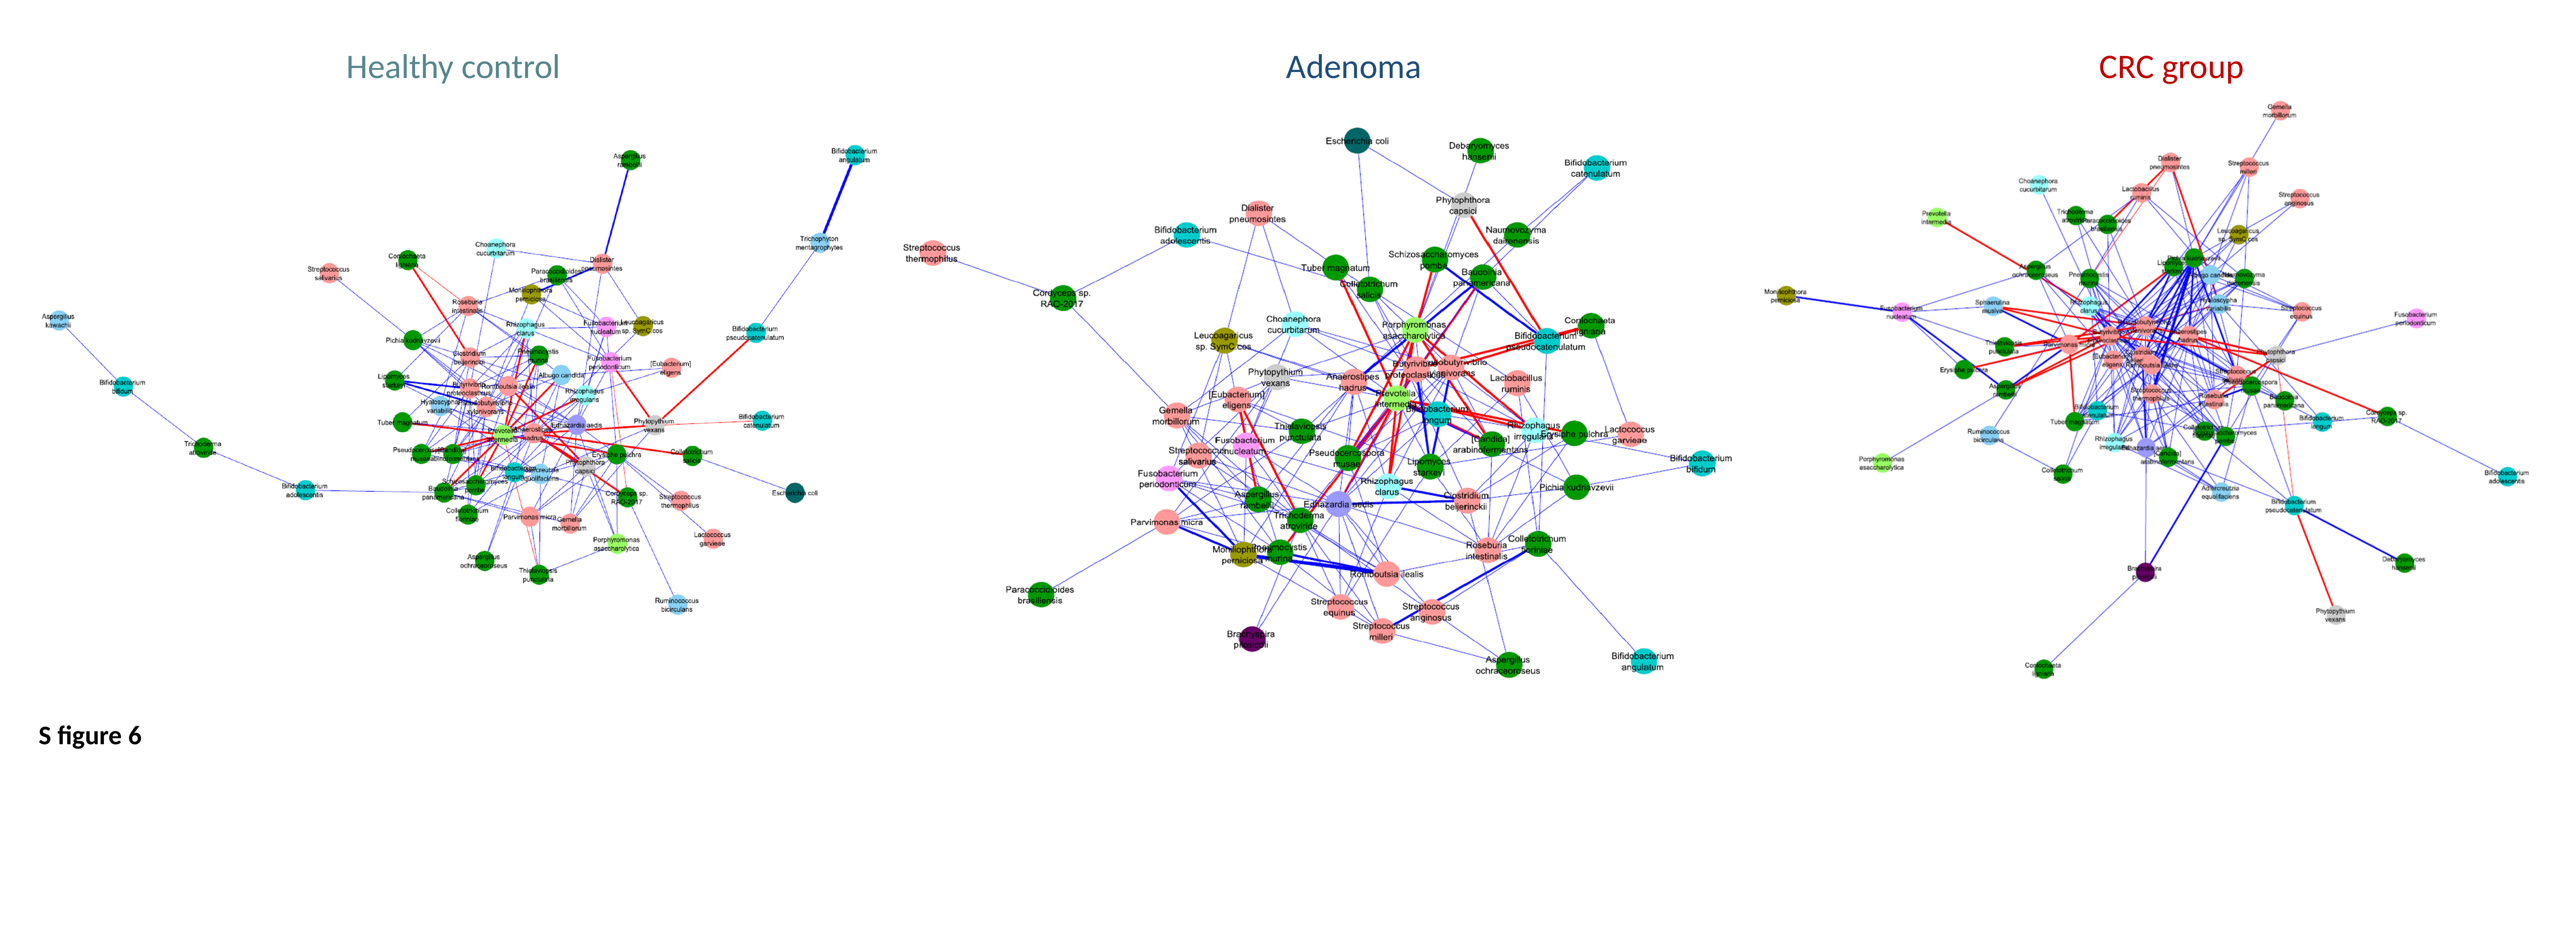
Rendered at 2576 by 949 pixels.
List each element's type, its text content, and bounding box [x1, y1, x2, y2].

text_box Healthy control [339, 40, 568, 89]
picture [1757, 100, 2534, 682]
picture [34, 122, 1737, 682]
text_box Adenoma [1279, 40, 1429, 89]
text_box CRC group [2092, 40, 2251, 89]
text_box S figure 6 [32, 714, 218, 753]
